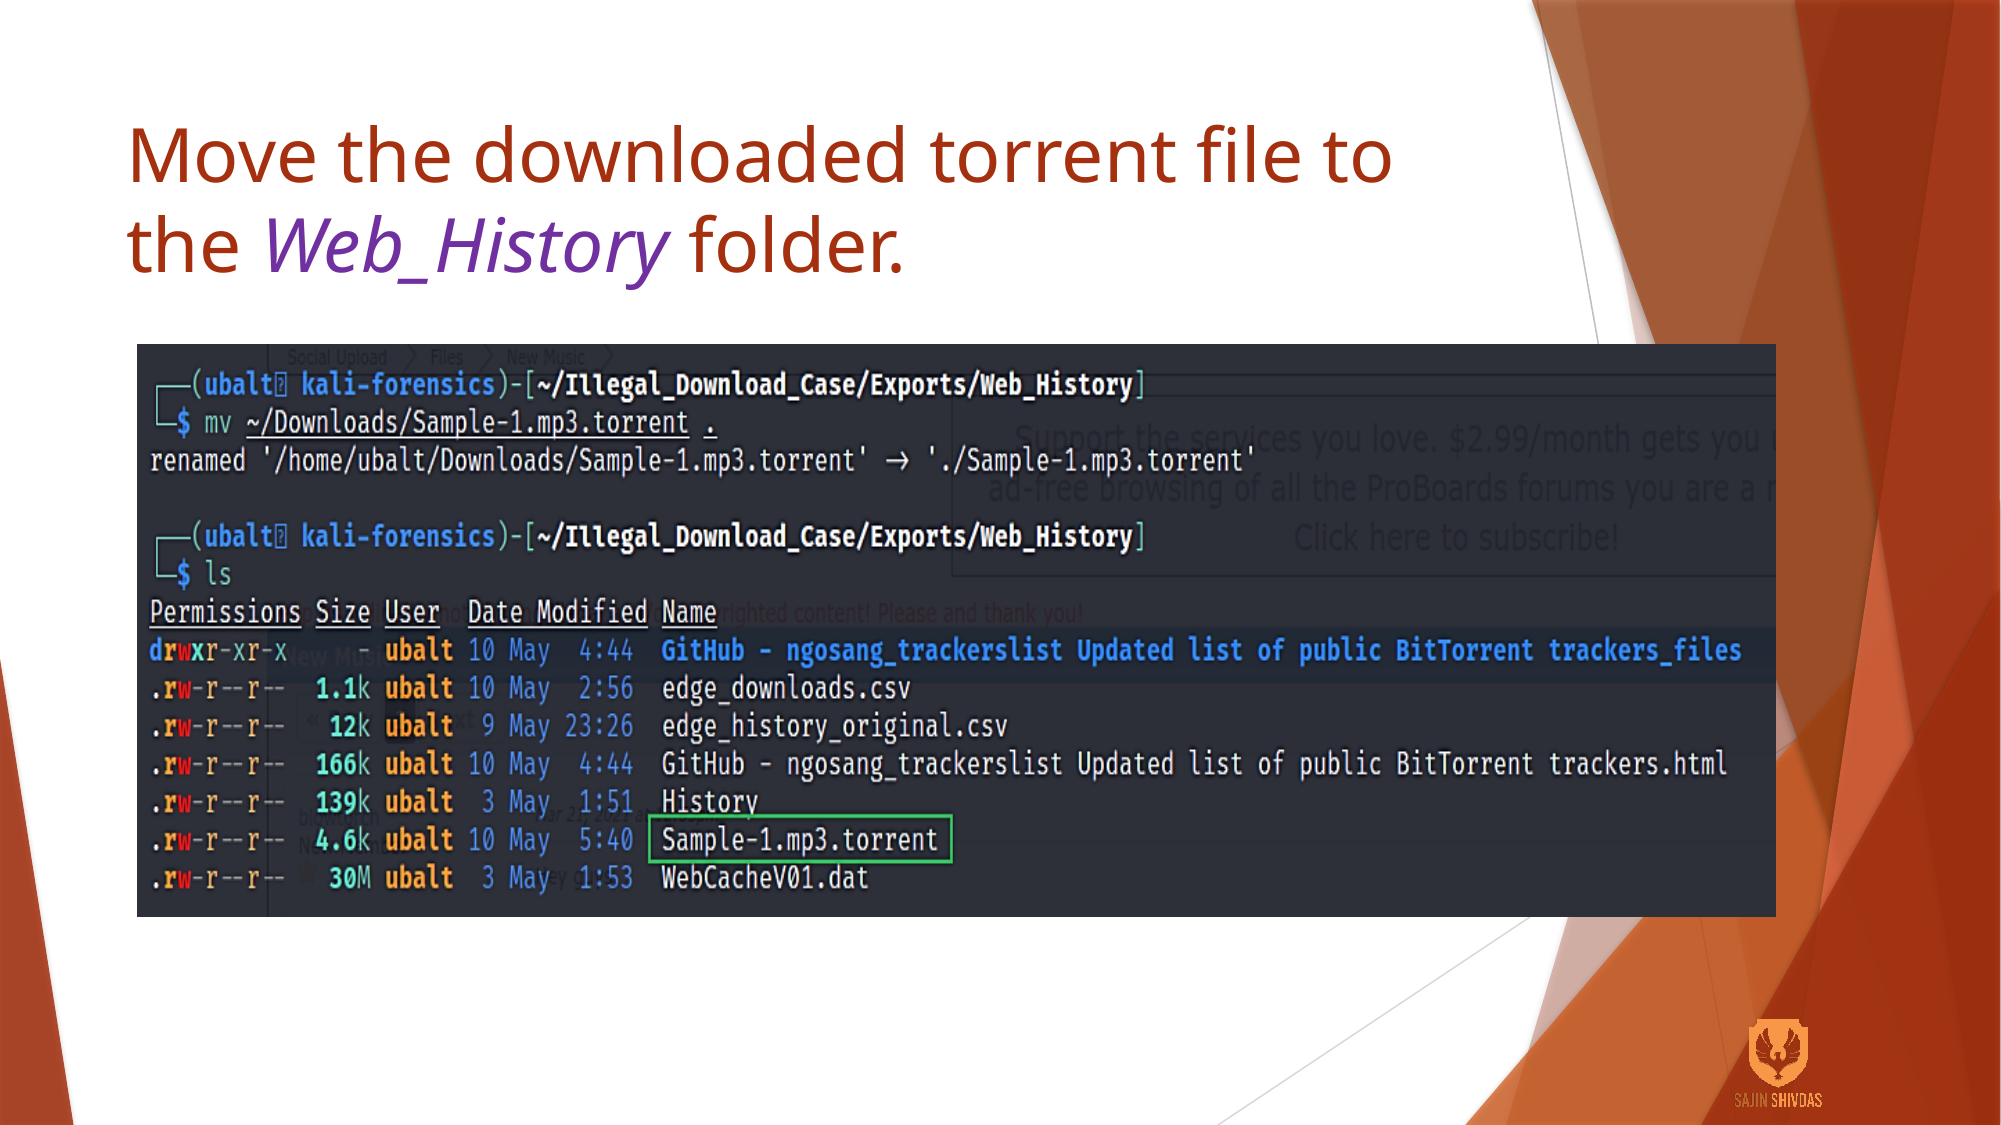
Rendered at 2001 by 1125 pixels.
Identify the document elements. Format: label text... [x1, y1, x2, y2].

title Move the downloaded torrent file to the Web_History folder. [111, 99, 1522, 317]
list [136, 344, 1777, 918]
picture [1728, 1013, 1830, 1115]
